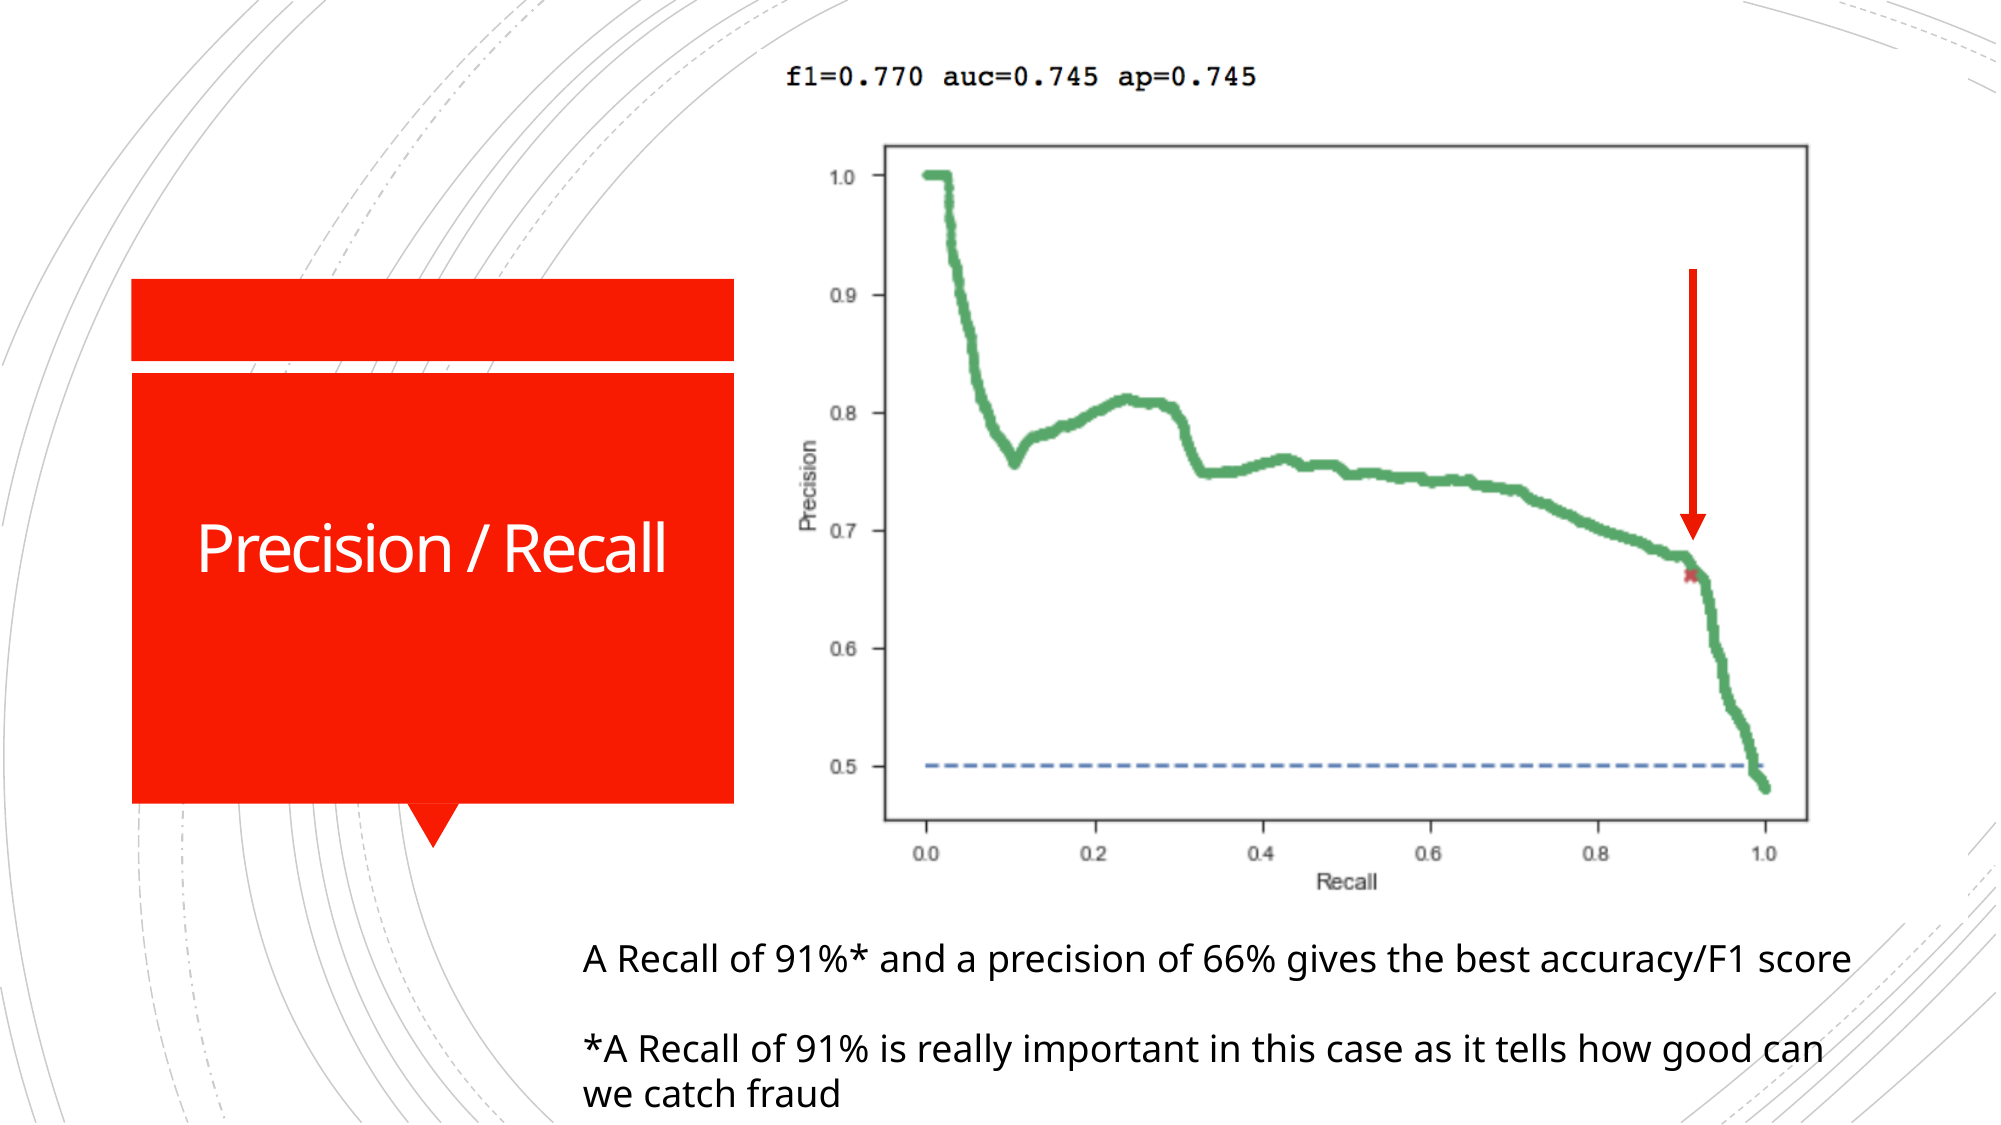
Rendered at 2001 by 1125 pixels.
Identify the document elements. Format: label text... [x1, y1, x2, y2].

picture [757, 49, 1969, 923]
text_box A Recall of 91%* and a precision of 66% gives the best accuracy/F1 score *A Recall of 91% is really important in this case as it tells how good can we catch fraud [568, 928, 1869, 1123]
title Precision / Recall [145, 385, 721, 587]
